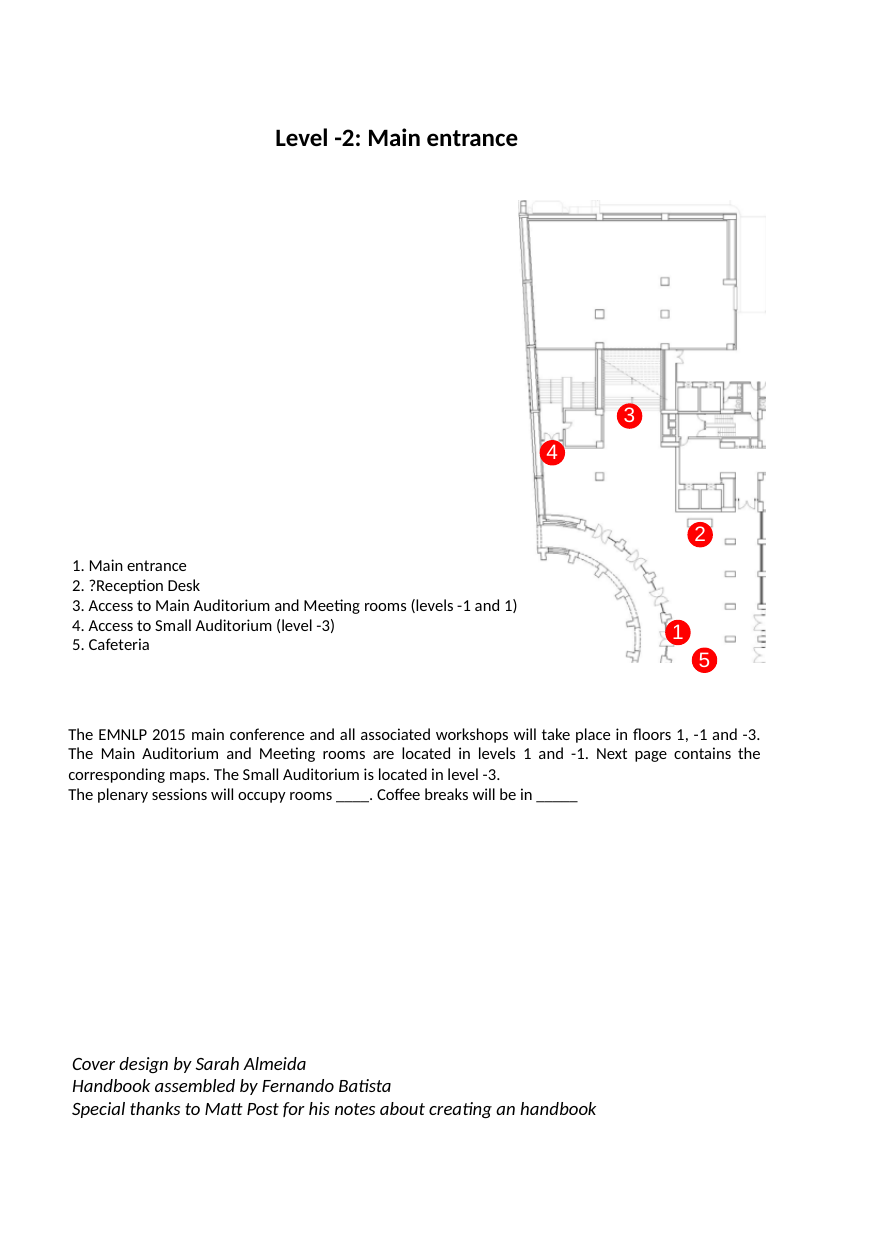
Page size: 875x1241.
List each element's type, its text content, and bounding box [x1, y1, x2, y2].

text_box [518, 200, 767, 672]
text_box 1. Main entrance 2. ?Reception Desk 3. Access to Main Auditorium and Meeting rooms (levels -1 and 1) 4. Access to Small Auditorium (level -3) 5. Cafeteria [71, 547, 513, 662]
text_box Cover design by Sarah Almeida Handbook assembled by Fernando Batista Special thanks to Matt Post for his notes about creating an handbook [71, 1044, 733, 1127]
text_box The EMNLP 2015 main conference and all associated workshops will take place in floors 1, -1 and -3. The Main Auditorium and Meeting rooms are located in levels 1 and -1. Next page contains the corresponding maps. The Small Auditorium is located in level -3. The plenary sessions will occupy rooms ____. Coffee breaks will be in _____ [68, 715, 762, 811]
text_box Level -2: Main entrance [260, 114, 534, 159]
